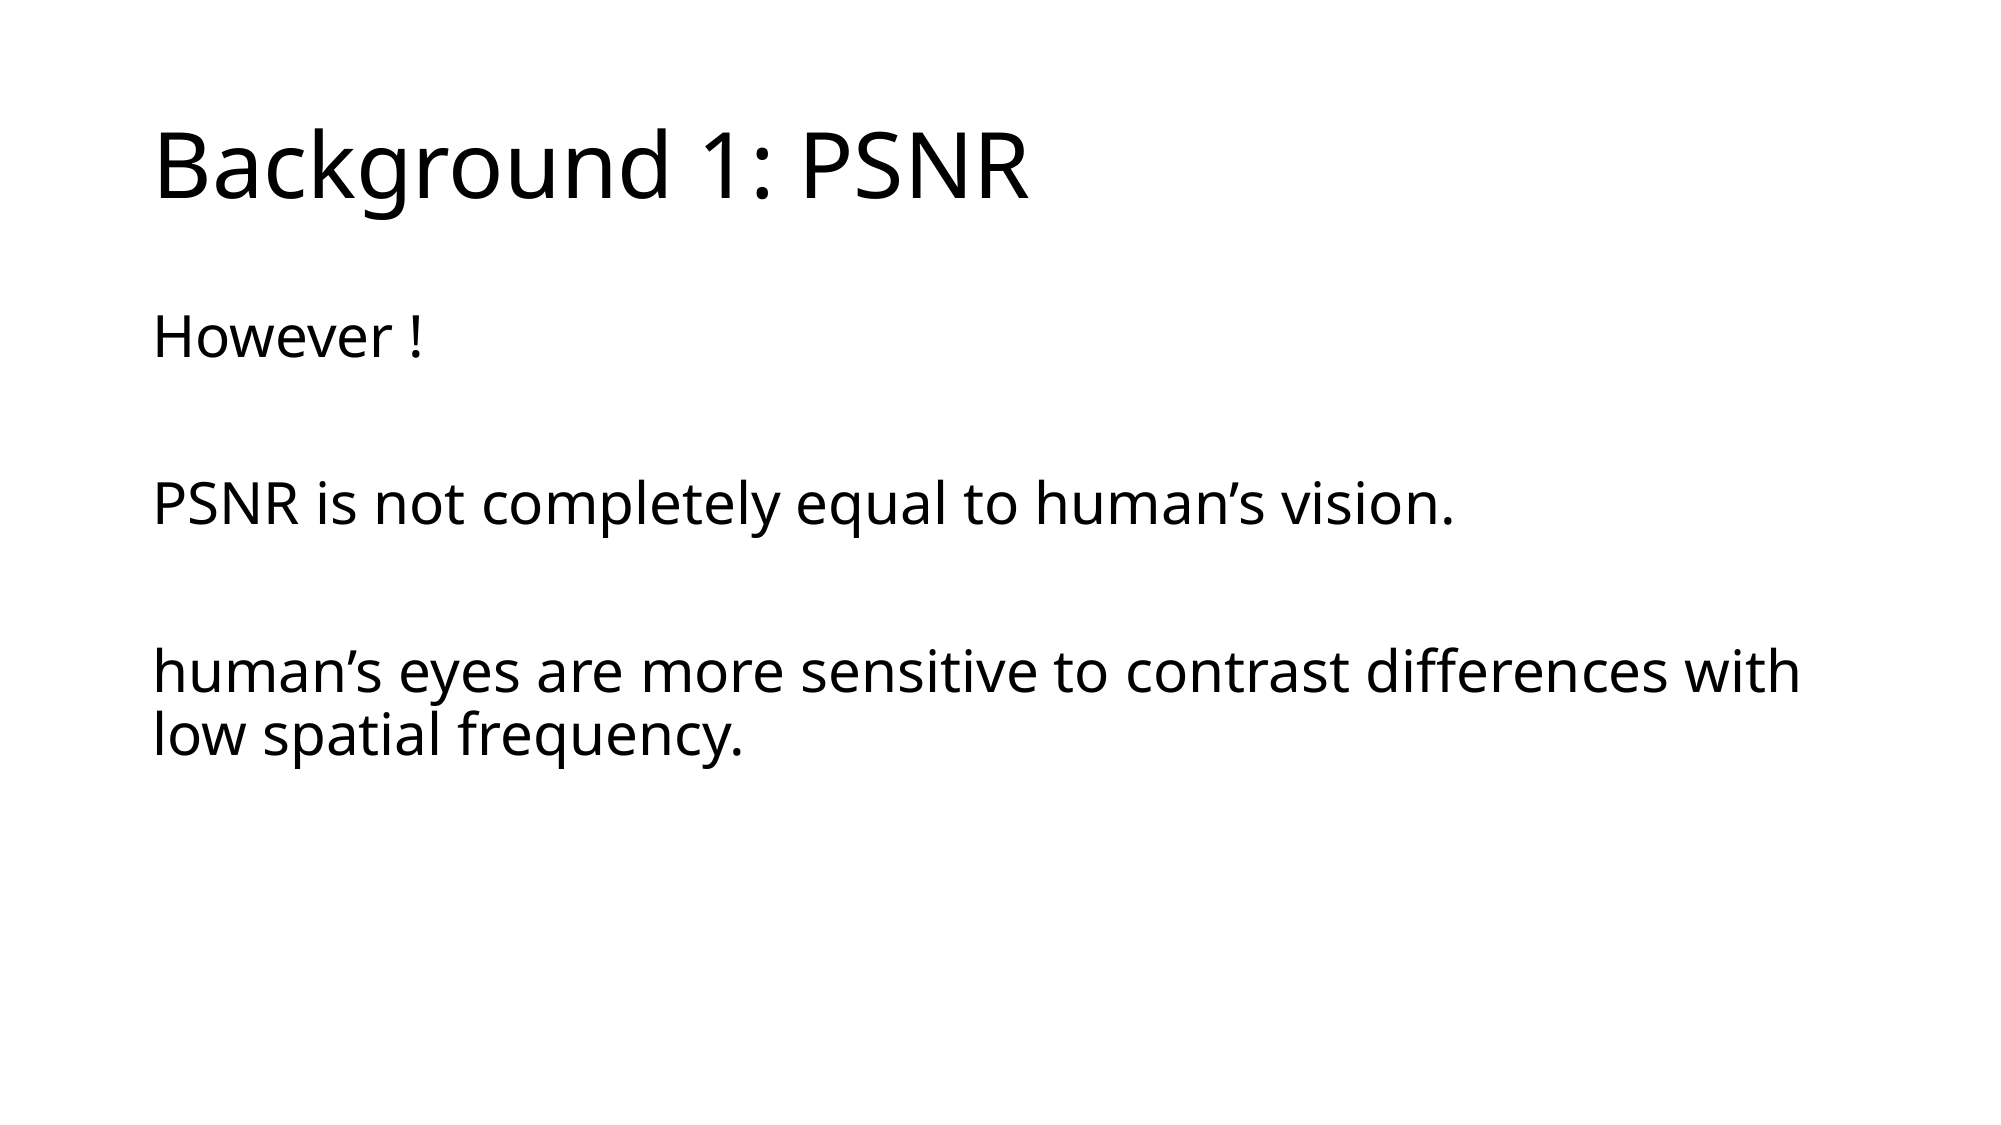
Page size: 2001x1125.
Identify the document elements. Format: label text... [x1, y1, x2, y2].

title Background 1: PSNR [137, 59, 1863, 278]
list However ! PSNR is not completely equal to human’s vision. human’s eyes are more sensitive to contrast differences with low spatial frequency. [137, 299, 1863, 1014]
